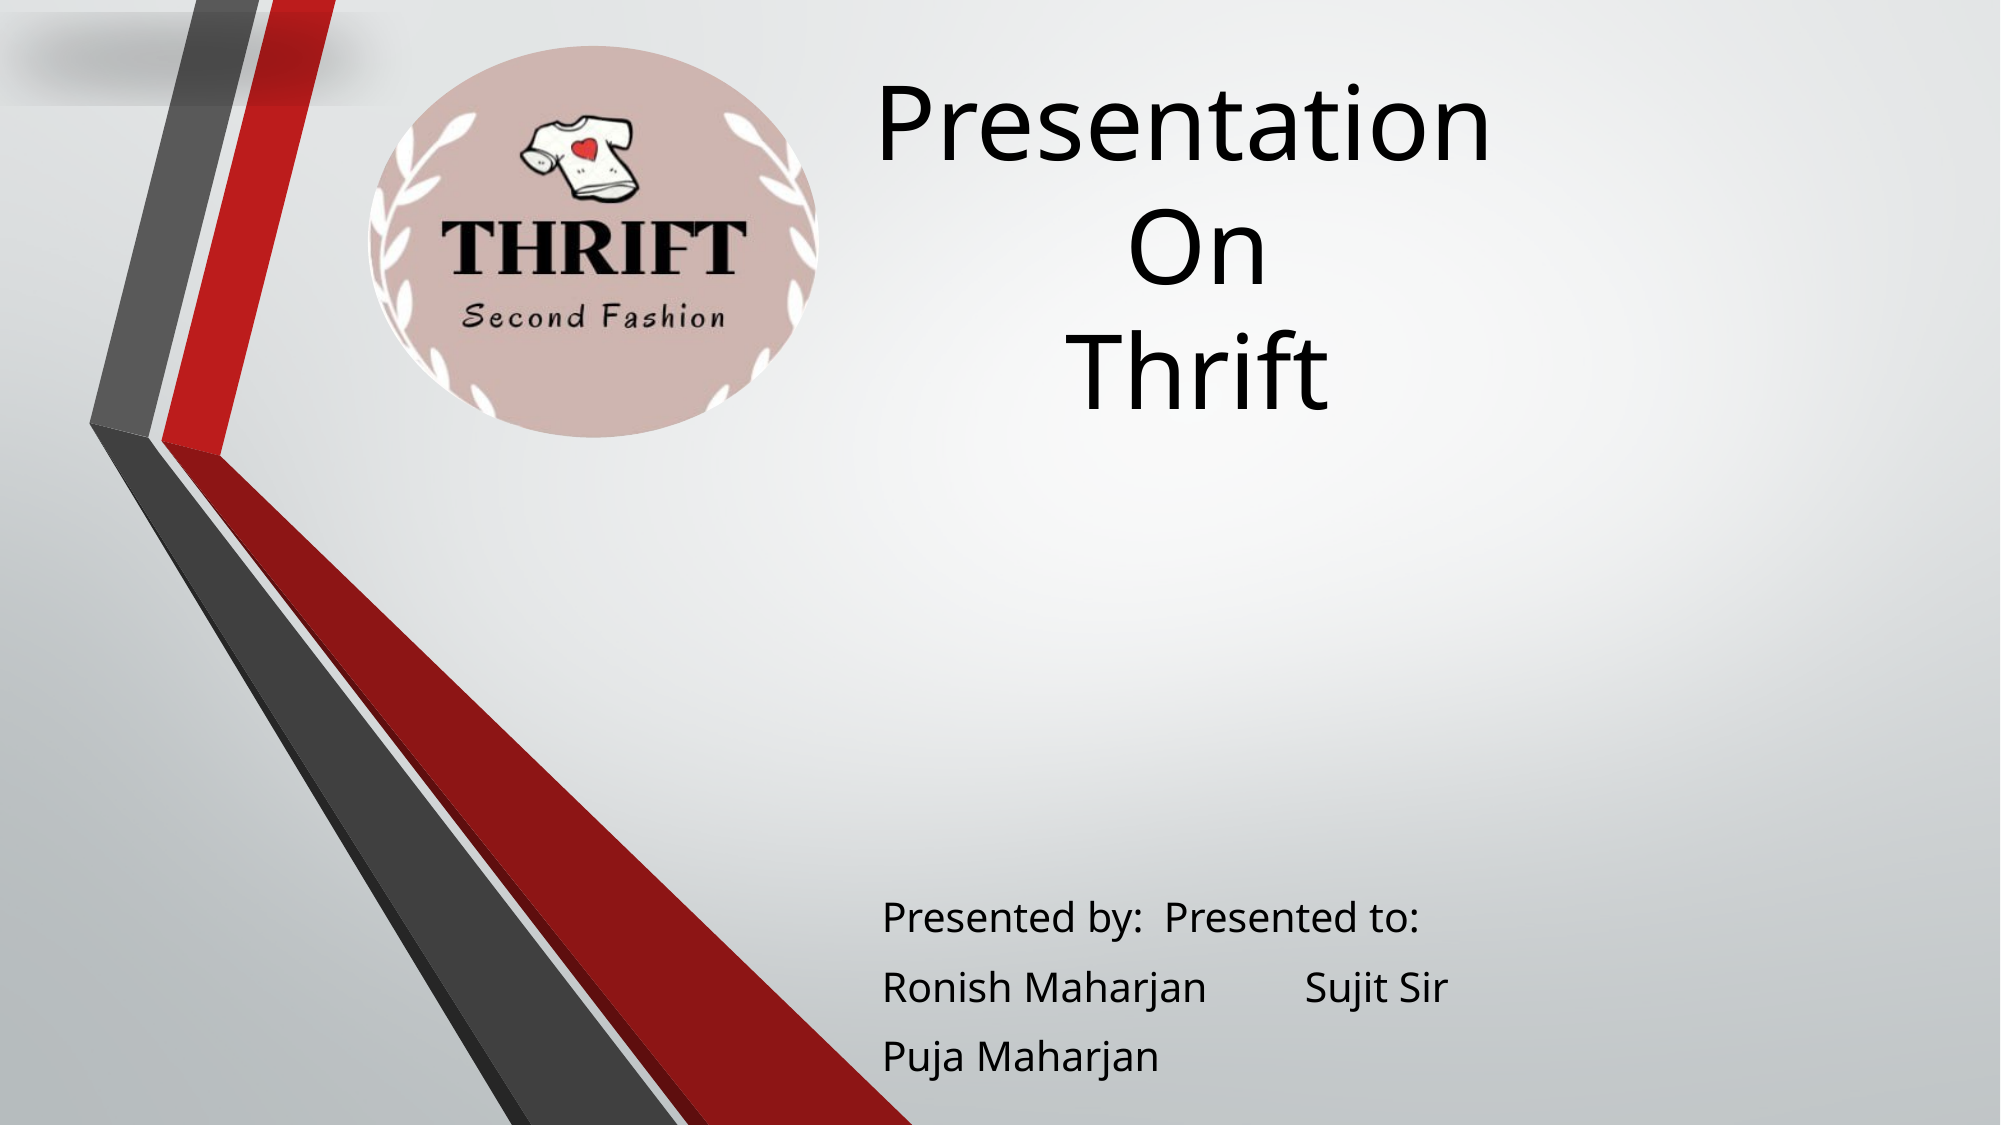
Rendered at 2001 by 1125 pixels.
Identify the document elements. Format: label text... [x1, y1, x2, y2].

picture [367, 45, 820, 438]
title Presentation On Thrift [820, 46, 1948, 438]
subtitle Presented by: Presented to: Ronish Maharjan Sujit Sir Puja Maharjan [866, 884, 2000, 1113]
